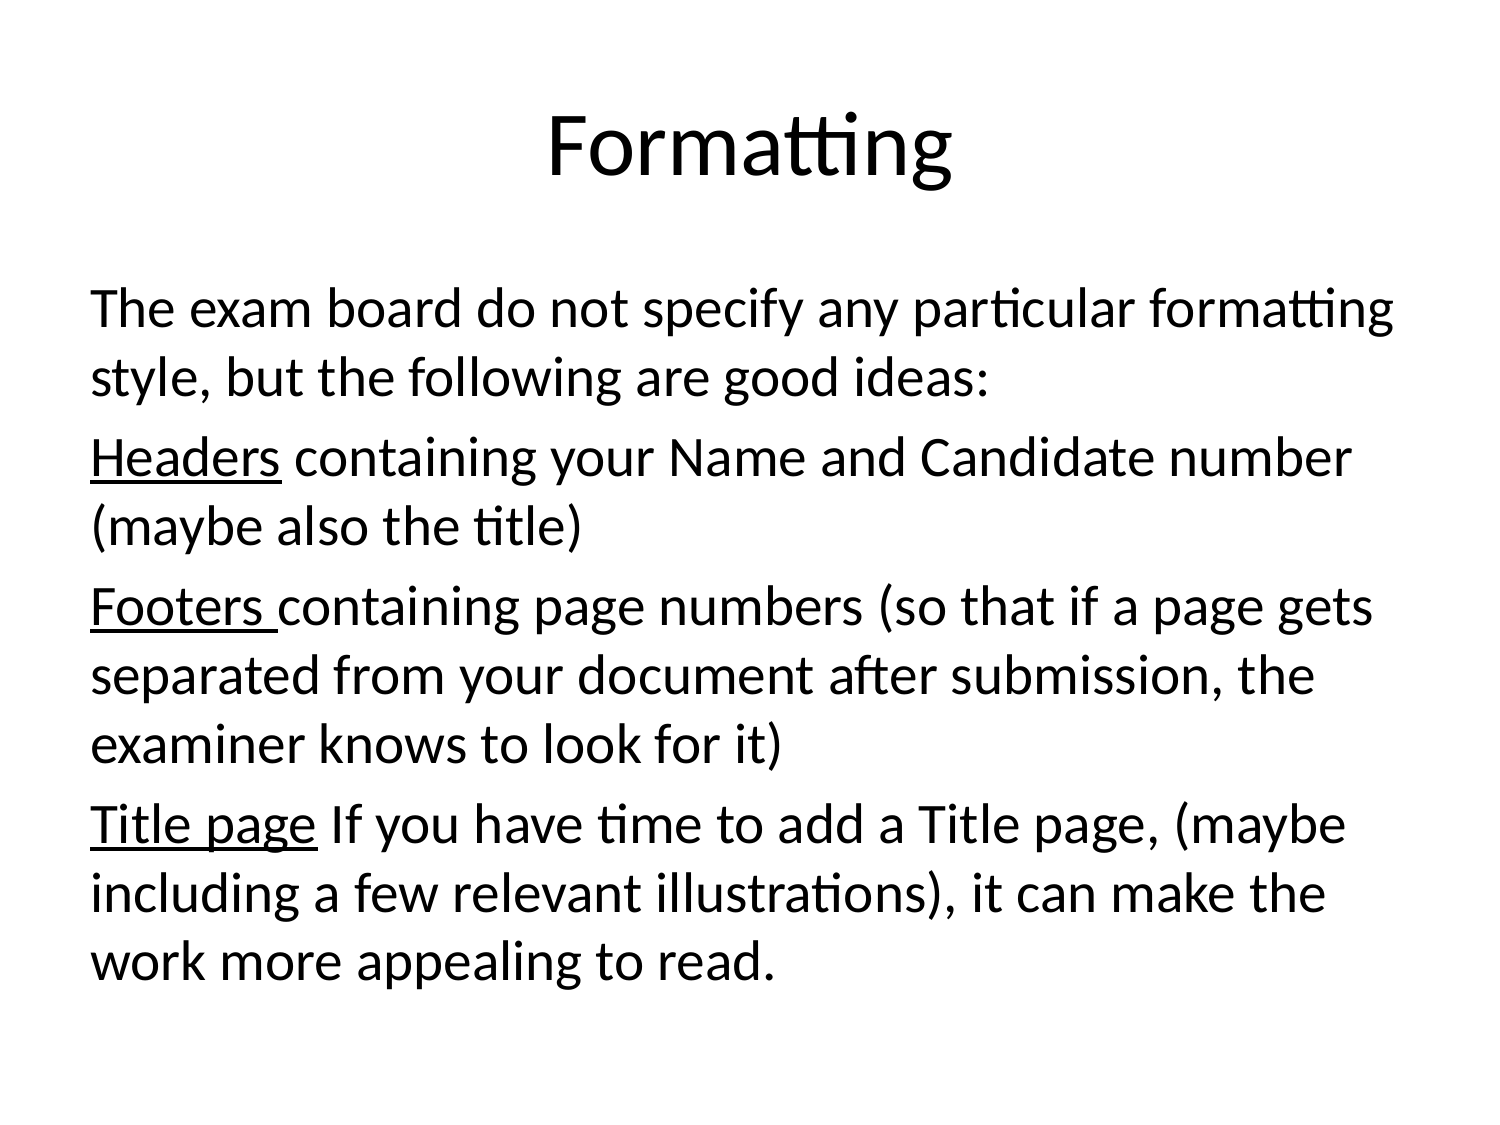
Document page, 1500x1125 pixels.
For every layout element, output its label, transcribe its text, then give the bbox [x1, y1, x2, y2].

title Formatting [75, 45, 1425, 233]
list The exam board do not specify any particular formatting style, but the following are good ideas: Headers containing your Name and Candidate number (maybe also the title) Footers containing page numbers (so that if a page gets separated from your document after submission, the examiner knows to look for it) Title page If you have time to add a Title page, (maybe including a few relevant illustrations), it can make the work more appealing to read. [75, 262, 1425, 1005]
